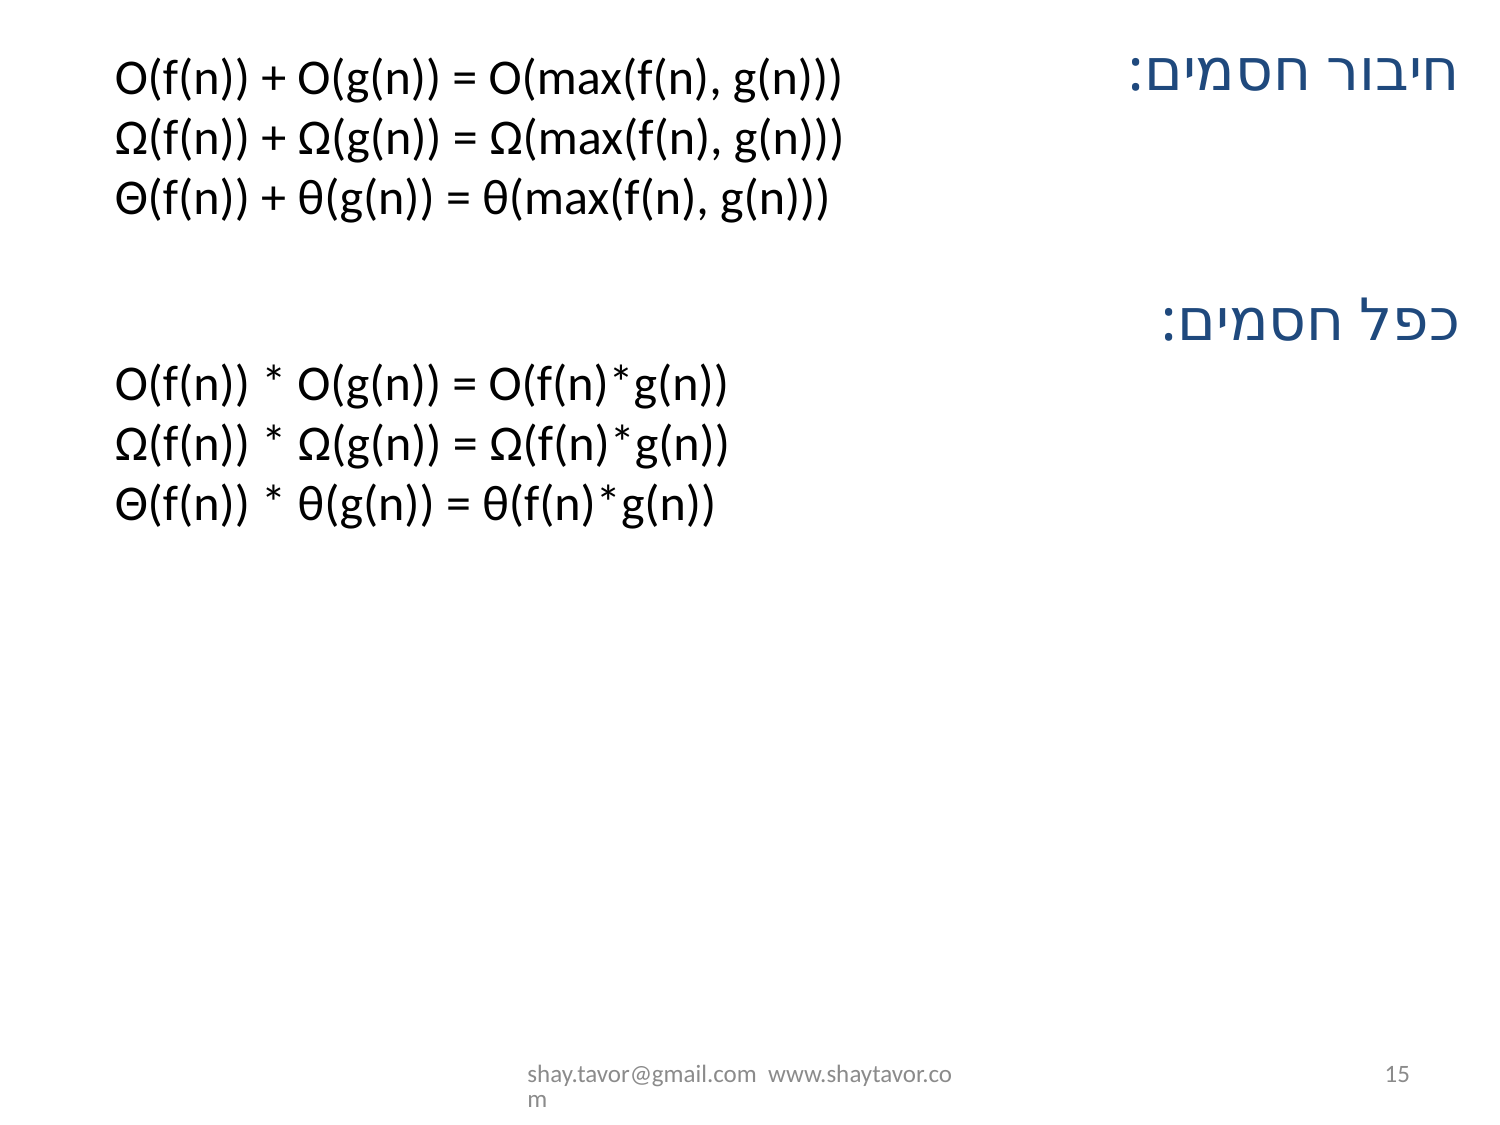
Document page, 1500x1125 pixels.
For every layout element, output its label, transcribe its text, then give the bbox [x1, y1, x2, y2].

text_box O(f(n)) * O(g(n)) = O(f(n)*g(n)) Ω(f(n)) * Ω(g(n)) = Ω(f(n)*g(n)) Θ(f(n)) * θ(g(n)) = θ(f(n)*g(n)) [99, 343, 1188, 538]
slide_number 15 [1074, 1042, 1425, 1103]
text_box חיבור חסמים: [537, 24, 1475, 110]
footer shay.tavor@gmail.com www.shaytavor.com [512, 1042, 988, 1103]
text_box כפל חסמים: [537, 275, 1475, 360]
text_box O(f(n)) + O(g(n)) = O(max(f(n), g(n))) Ω(f(n)) + Ω(g(n)) = Ω(max(f(n), g(n))) Θ(f(n)) + θ(g(n)) = θ(max(f(n), g(n))) [99, 37, 1188, 233]
